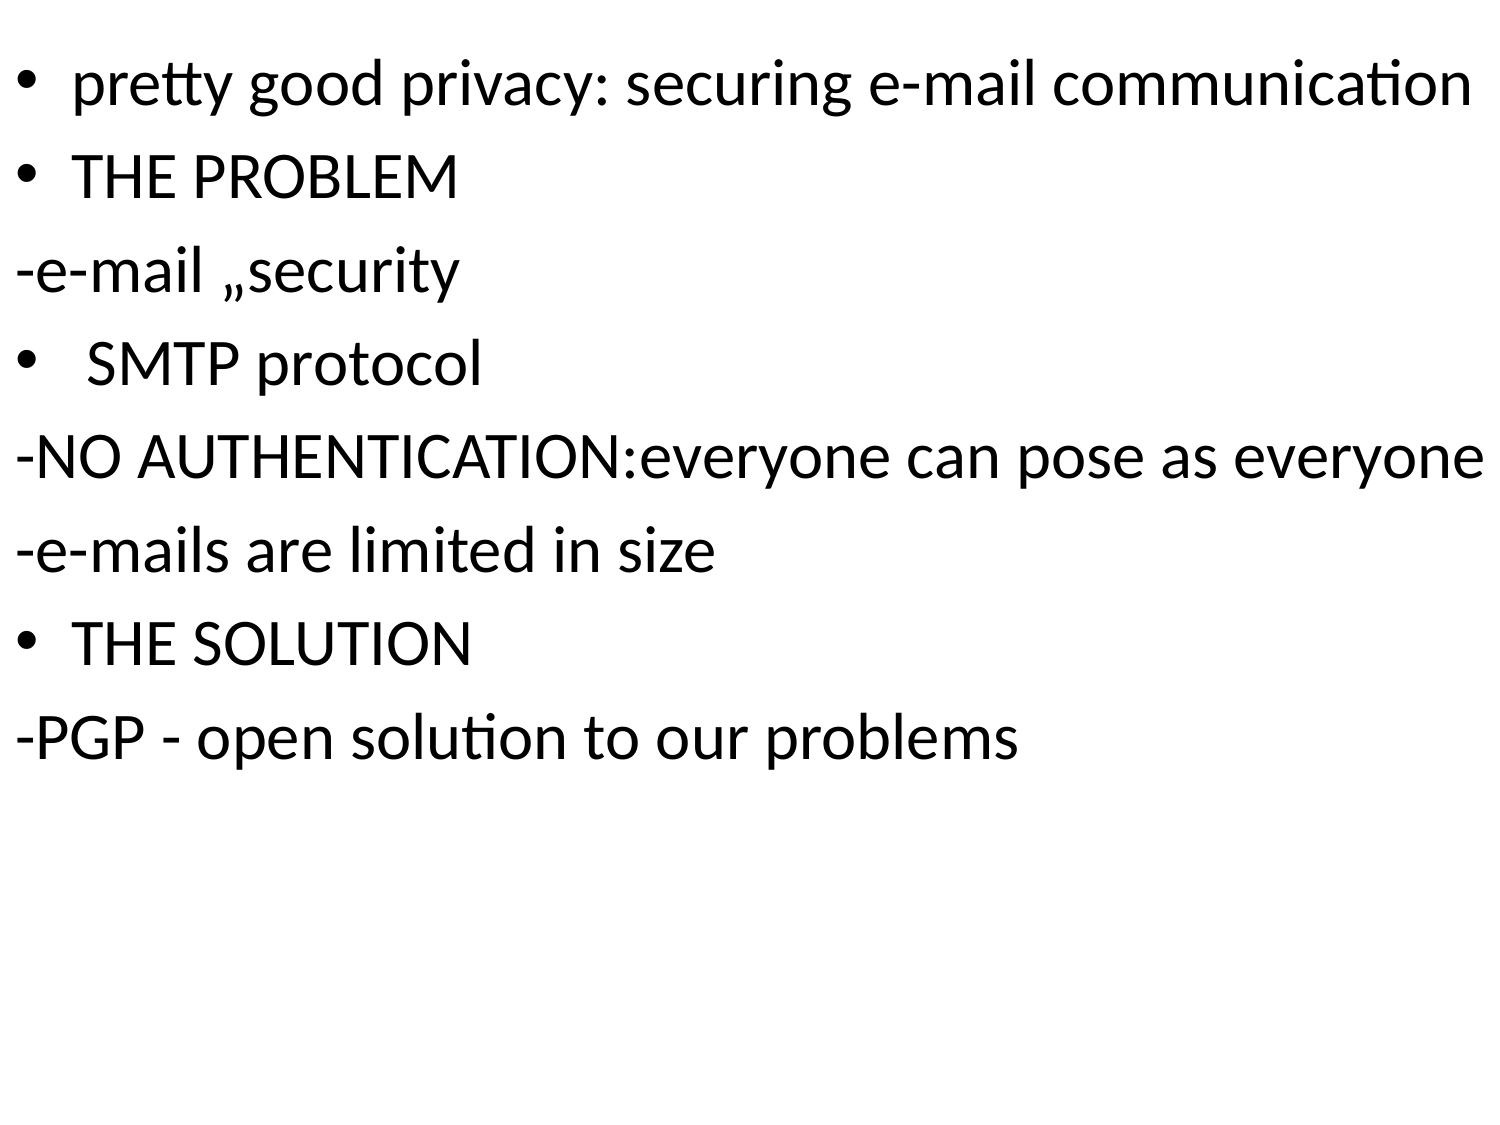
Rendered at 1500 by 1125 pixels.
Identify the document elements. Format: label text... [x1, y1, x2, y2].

list pretty good privacy: securing e-mail communication THE PROBLEM -e-mail „security SMTP protocol -NO AUTHENTICATION:everyone can pose as everyone -e-mails are limited in size THE SOLUTION -PGP - open solution to our problems [0, 30, 1500, 1125]
